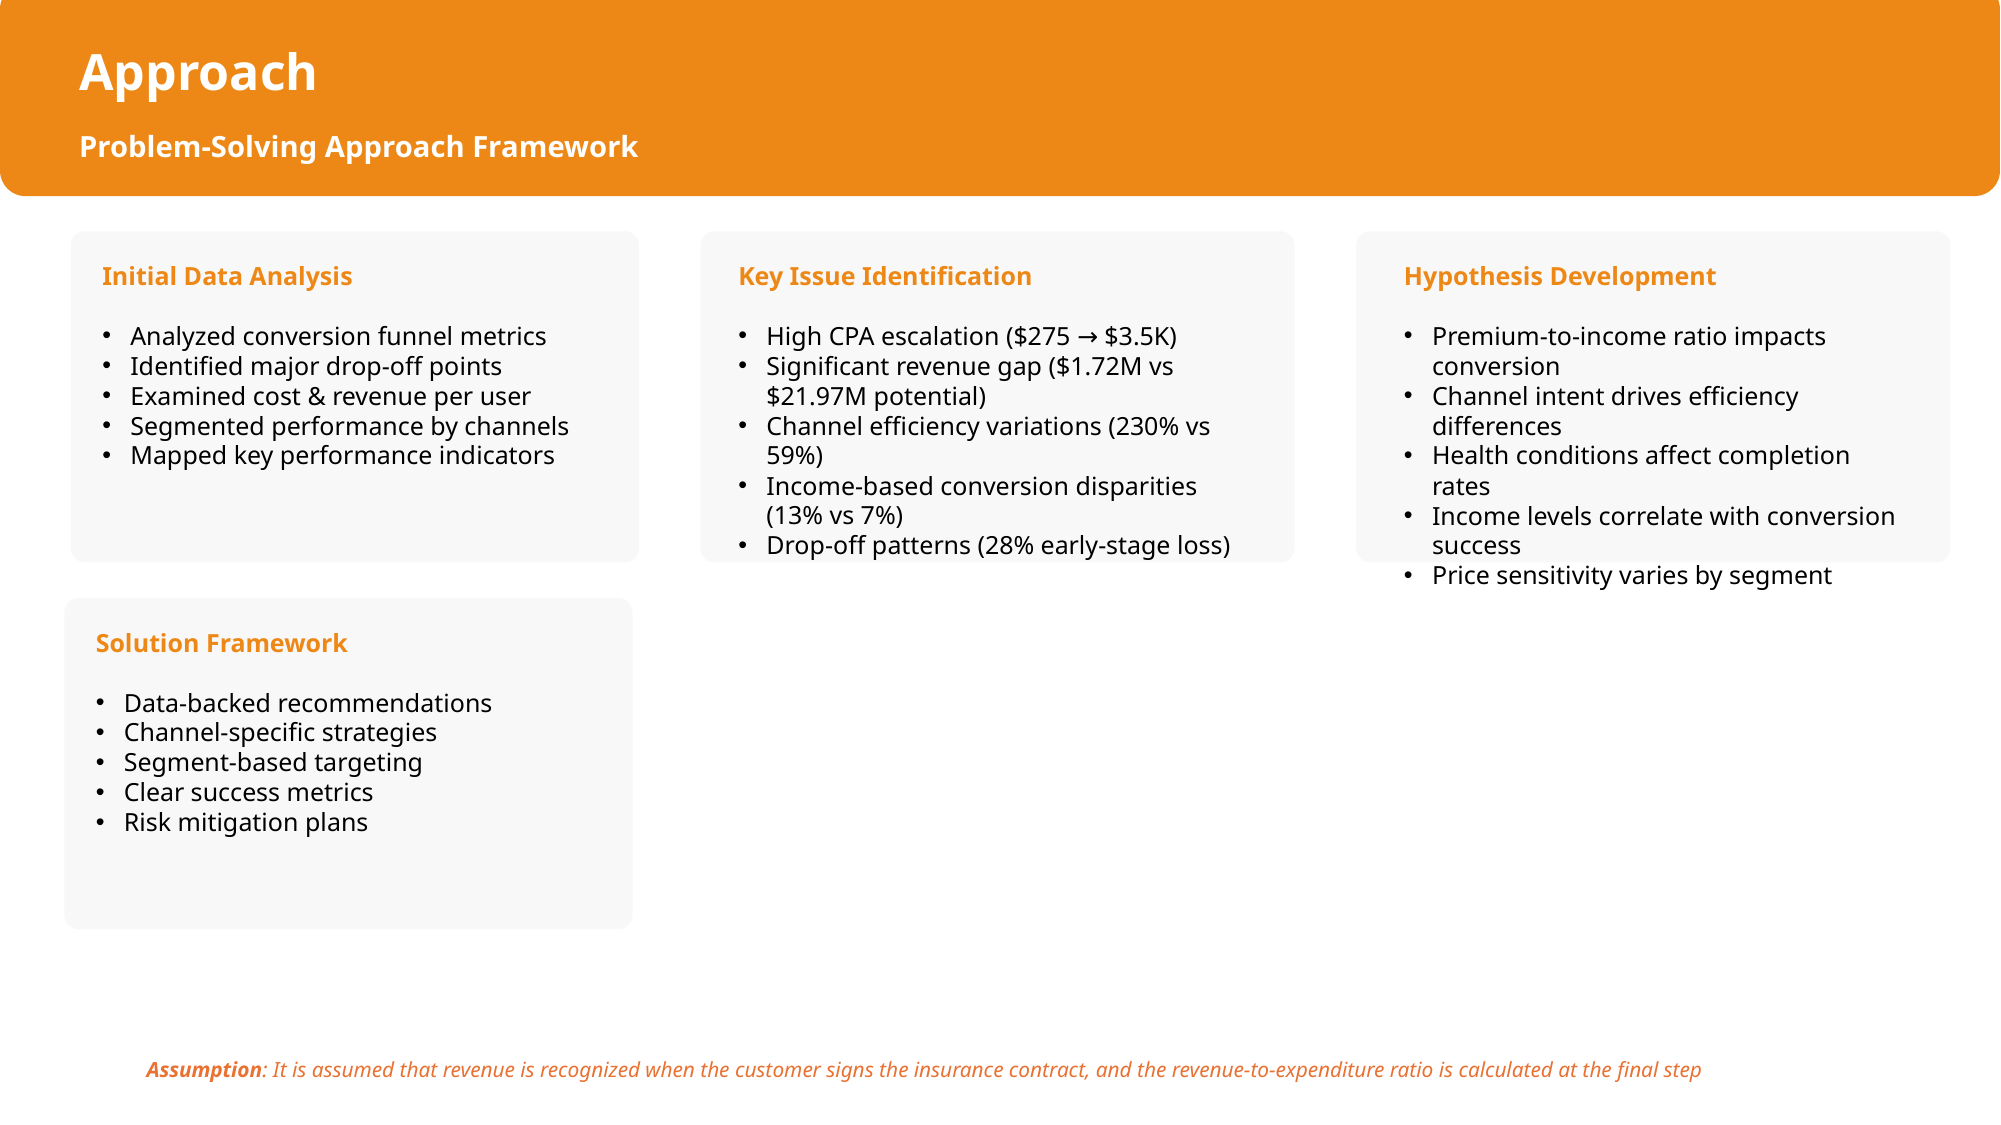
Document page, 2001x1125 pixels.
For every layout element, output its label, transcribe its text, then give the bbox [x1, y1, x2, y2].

text_box [1354, 229, 1952, 565]
text_box [69, 229, 641, 565]
text_box [62, 596, 635, 931]
text_box Initial Data Analysis Analyzed conversion funnel metrics Identified major drop-off points Examined cost & revenue per user Segmented performance by channels Mapped key performance indicators [87, 253, 616, 478]
title Approach [64, 5, 1108, 144]
text_box Solution Framework Data-backed recommendations Channel-specific strategies Segment-based targeting Clear success metrics Risk mitigation plans [81, 619, 610, 845]
text_box Problem-Solving Approach Framework [64, 121, 1064, 171]
text_box Key Issue Identification High CPA escalation ($275 → $3.5K) Significant revenue gap ($1.72M vs $21.97M potential) Channel efficiency variations (230% vs 59%) Income-based conversion disparities (13% vs 7%) Drop-off patterns (28% early-stage loss) [723, 252, 1272, 568]
text_box [698, 229, 1297, 565]
text_box [0, 0, 2000, 198]
text_box Hypothesis Development Premium-to-income ratio impacts conversion Channel intent drives efficiency differences Health conditions affect completion rates Income levels correlate with conversion success Price sensitivity varies by segment [1389, 253, 1918, 598]
text_box Assumption: It is assumed that revenue is recognized when the customer signs the insurance contract, and the revenue-to-expenditure ratio is calculated at the final step [131, 1048, 1832, 1089]
